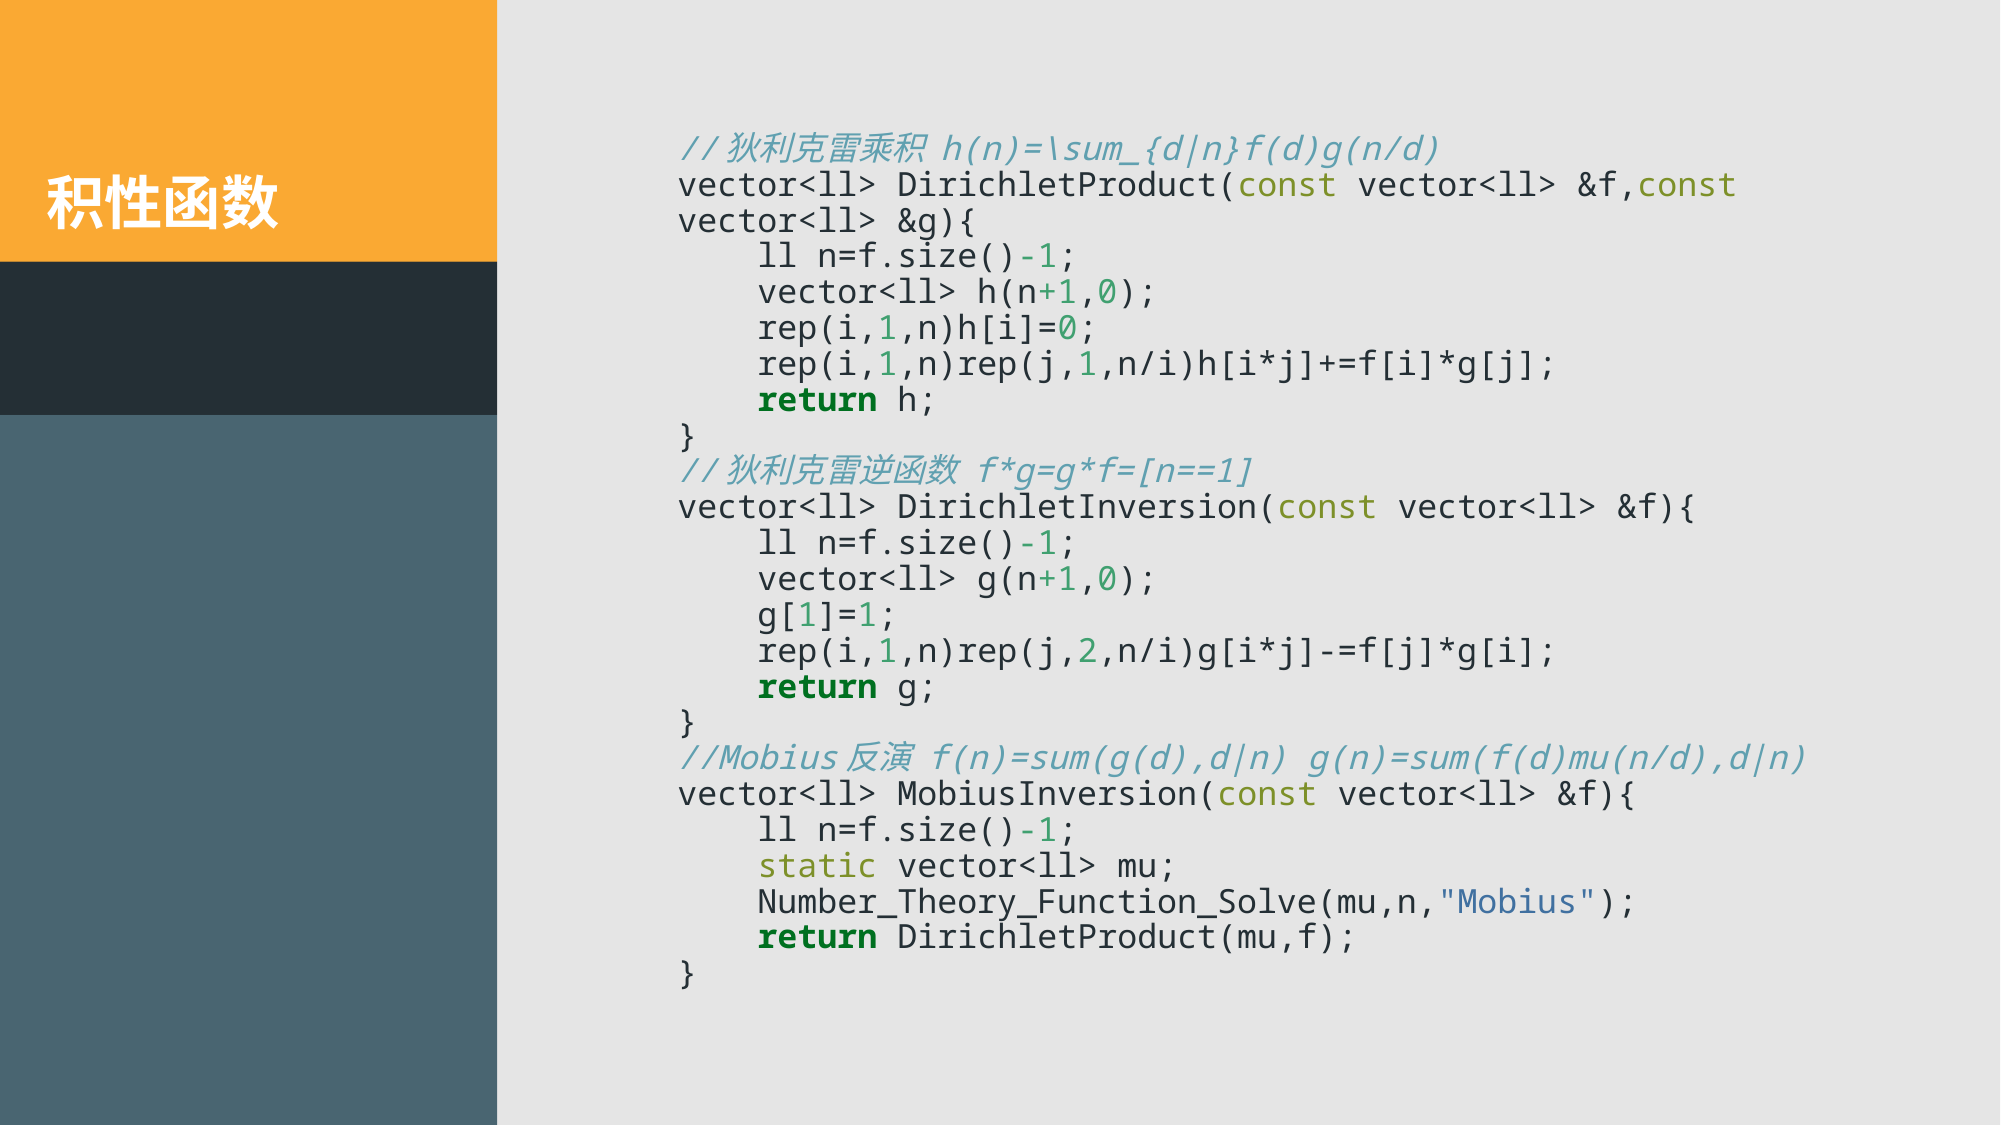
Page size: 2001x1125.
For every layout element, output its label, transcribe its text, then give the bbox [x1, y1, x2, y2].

list //狄利克雷乘积 h(n)=\sum_{d|n}f(d)g(n/d) vector<ll> DirichletProduct(const vector<ll> &f,const vector<ll> &g){ ll n=f.size()-1; vector<ll> h(n+1,0); rep(i,1,n)h[i]=0; rep(i,1,n)rep(j,1,n/i)h[i*j]+=f[i]*g[j]; return h; } //狄利克雷逆函数 f*g=g*f=[n==1] vector<ll> DirichletInversion(const vector<ll> &f){ ll n=f.size()-1; vector<ll> g(n+1,0); g[1]=1; rep(i,1,n)rep(j,2,n/i)g[i*j]-=f[j]*g[i]; return g; } //Mobius反演 f(n)=sum(g(d),d|n) g(n)=sum(f(d)mu(n/d),d|n) vector<ll> MobiusInversion(const vector<ll> &f){ ll n=f.size()-1; static vector<ll> mu; Number_Theory_Function_Solve(mu,n,"Mobius"); return DirichletProduct(mu,f); } [662, 124, 1863, 1010]
picture [0, 0, 2001, 1125]
title 积性函数 [31, 154, 459, 257]
